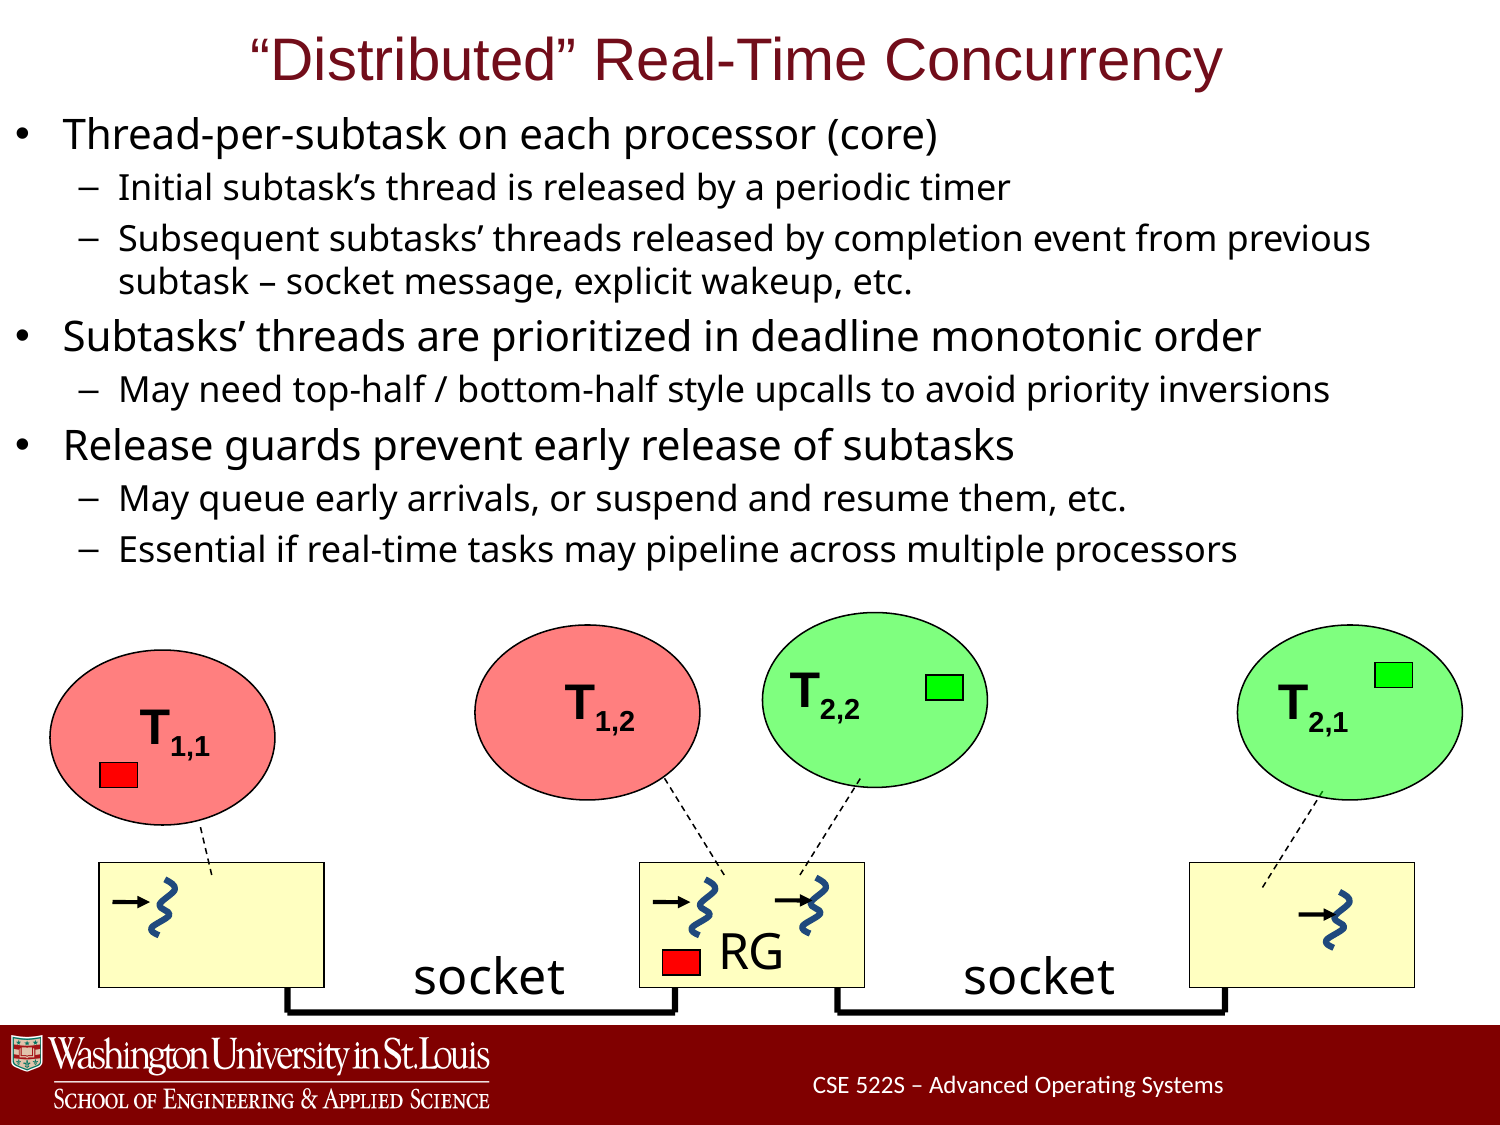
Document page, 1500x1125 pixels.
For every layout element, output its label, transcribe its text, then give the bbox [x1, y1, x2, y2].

text_box [112, 895, 151, 909]
text_box socket [949, 937, 1130, 1013]
text_box [1374, 662, 1413, 688]
text_box socket [399, 937, 580, 1013]
text_box Τ2,2 [774, 649, 884, 733]
text_box [652, 895, 691, 909]
text_box [774, 894, 813, 907]
text_box [1298, 908, 1337, 921]
text_box [474, 624, 700, 800]
text_box [99, 862, 325, 988]
text_box [99, 762, 138, 788]
text_box RG [703, 912, 801, 988]
text_box [1325, 891, 1350, 948]
text_box [691, 879, 716, 936]
text_box Τ1,2 [549, 661, 659, 745]
text_box [925, 675, 964, 700]
text_box [639, 862, 865, 988]
picture [288, 1005, 399, 1012]
list Thread-per-subtask on each processor (core) Initial subtask’s thread is released by a periodic timer Subsequent subtasks’ threads released by completion event from previous subtask – socket message, explicit wakeup, etc. Subtasks’ threads are prioritized in deadline monotonic order May need top-half / bottom-half style upcalls to avoid priority inversions Release guards prevent early release of subtasks May queue early arrivals, or suspend and resume them, etc. Essential if real-time tasks may pipeline across multiple processors [0, 99, 1500, 588]
text_box [662, 950, 700, 975]
text_box [802, 877, 826, 934]
text_box Τ1,1 [124, 686, 234, 770]
text_box [151, 879, 175, 936]
text_box [49, 650, 275, 826]
picture [0, 1005, 513, 1125]
title “Distributed” Real-Time Concurrency [0, 12, 1475, 99]
text_box [1237, 624, 1463, 800]
text_box [1189, 862, 1415, 988]
text_box [762, 612, 988, 788]
footer CSE 522S – Advanced Operating Systems [675, 1042, 1363, 1125]
text_box Τ2,1 [1263, 662, 1372, 746]
